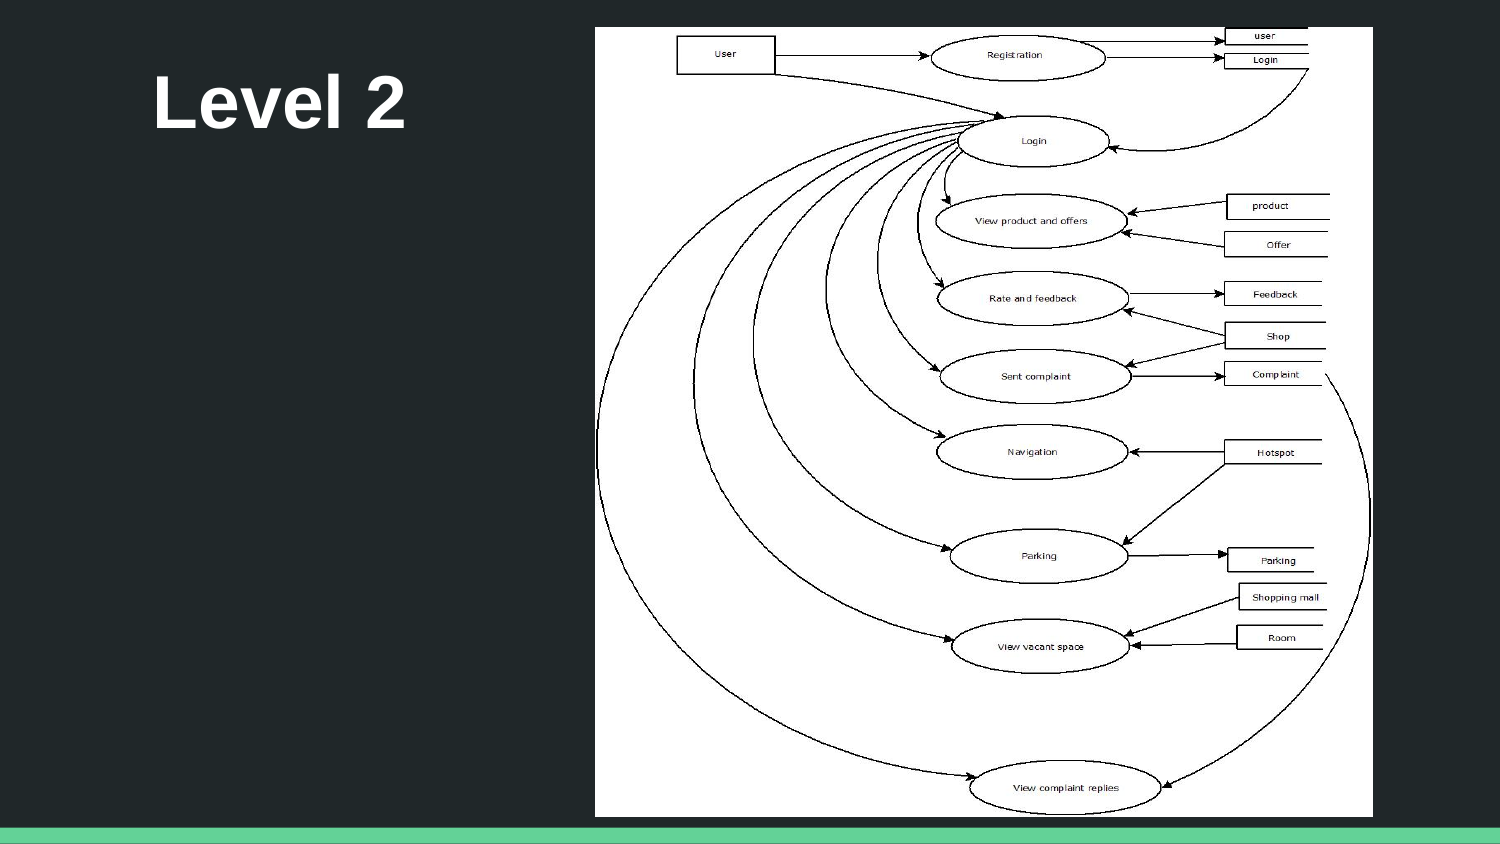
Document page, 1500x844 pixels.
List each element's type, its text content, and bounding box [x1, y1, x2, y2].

picture [595, 26, 1373, 817]
list Level 2 [35, 25, 525, 209]
